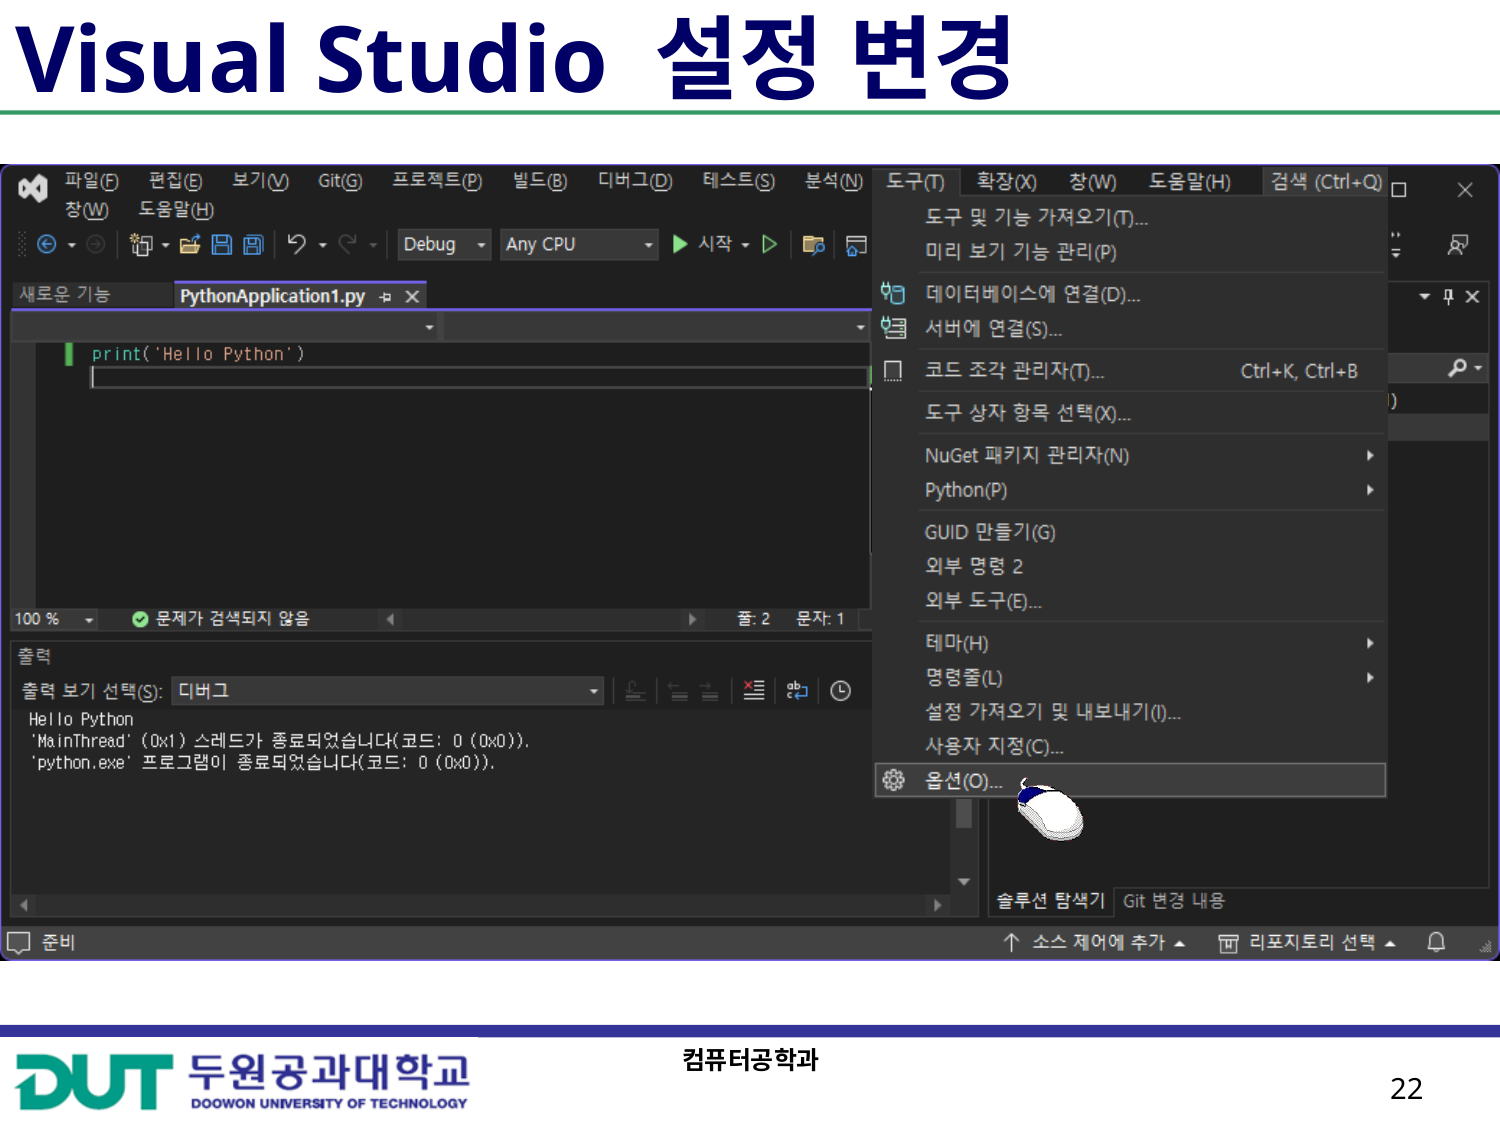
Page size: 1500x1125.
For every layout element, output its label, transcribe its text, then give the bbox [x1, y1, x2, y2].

title Visual Studio 설정 변경 [0, 0, 1500, 113]
picture [0, 1037, 478, 1125]
picture [0, 164, 1500, 961]
